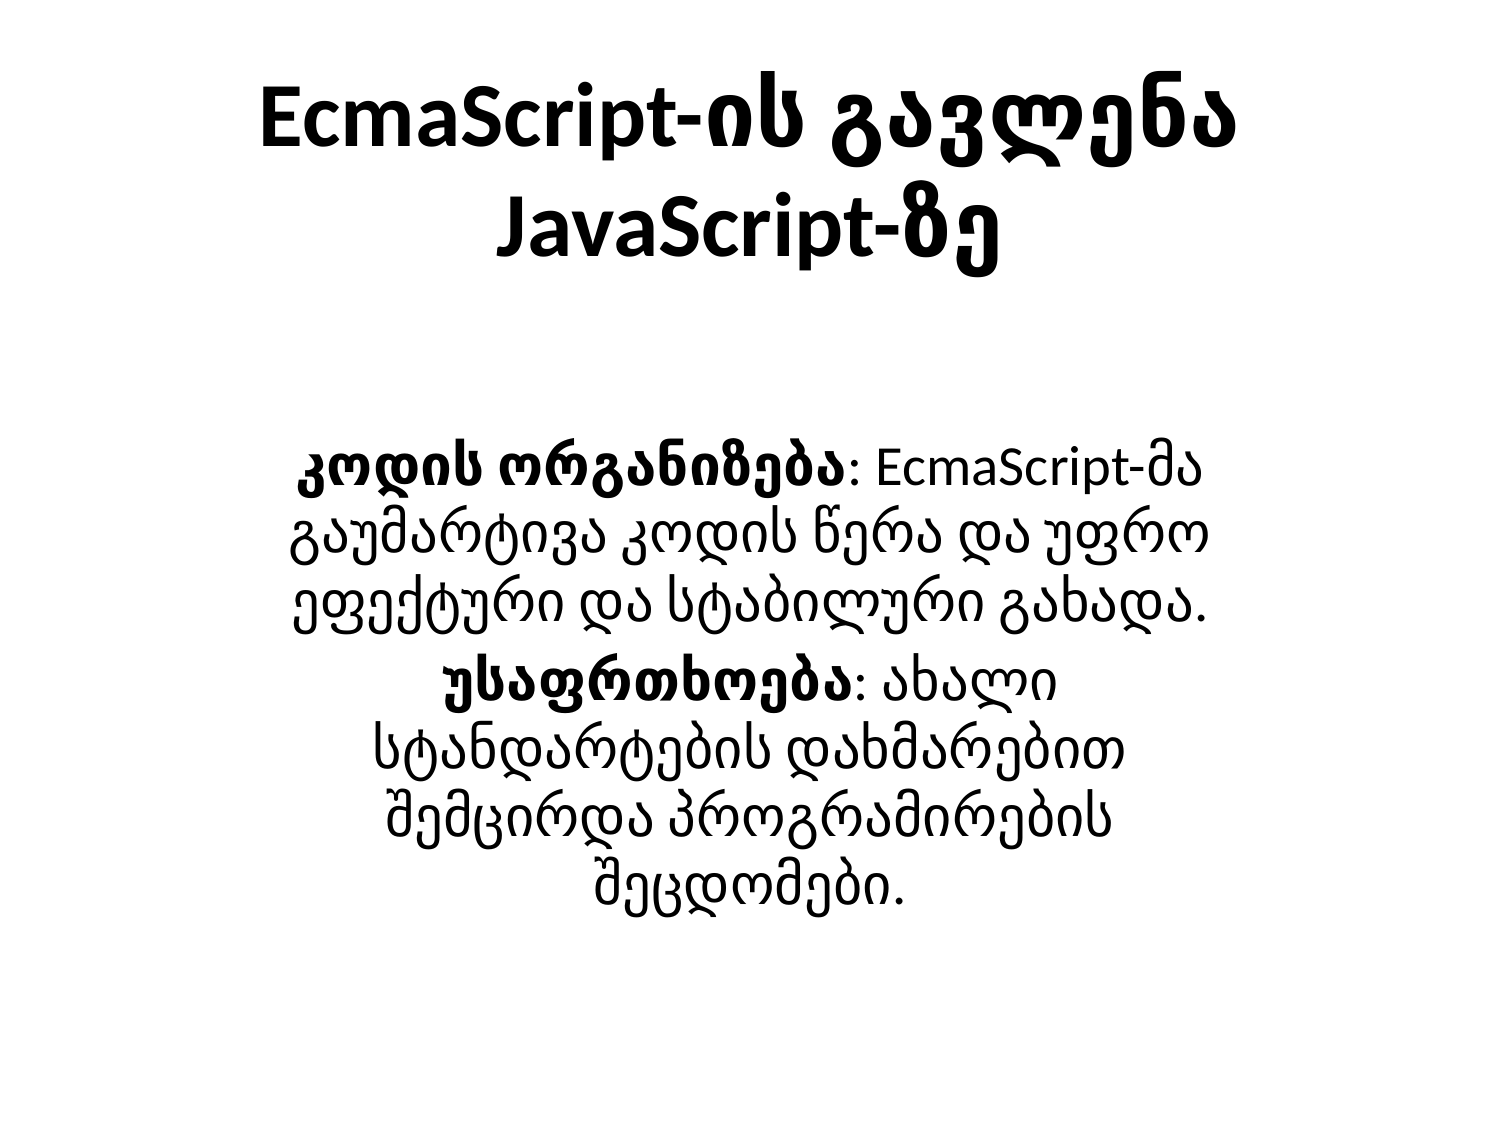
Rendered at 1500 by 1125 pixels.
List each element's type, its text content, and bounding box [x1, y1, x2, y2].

subtitle კოდის ორგანიზება: EcmaScript-მა გაუმარტივა კოდის წერა და უფრო ეფექტური და სტაბილური გახადა. უსაფრთხოება: ახალი სტანდარტების დახმარებით შემცირდა პროგრამირების შეცდომები. [225, 420, 1275, 925]
title EcmaScript-ის გავლენა JavaScript-ზე [112, 30, 1388, 409]
